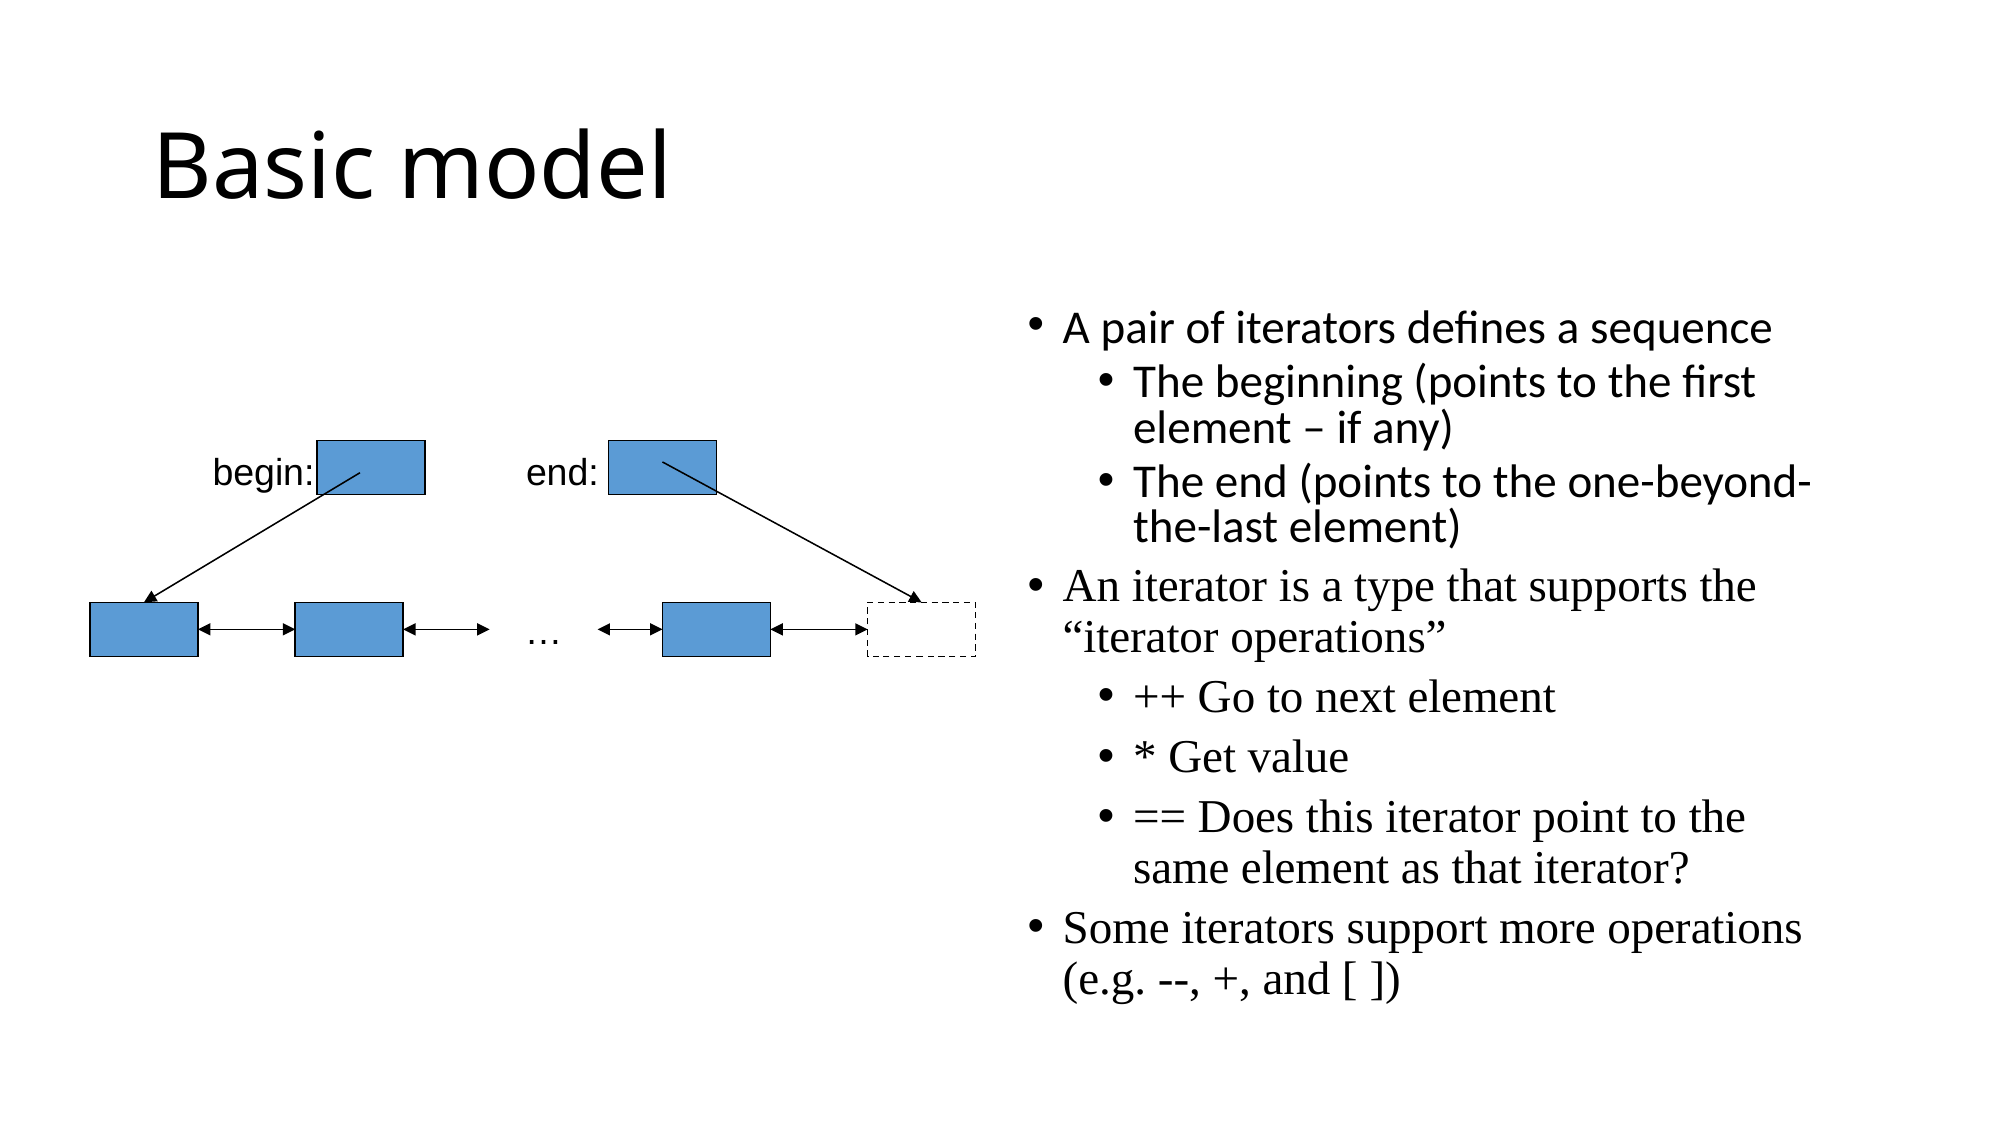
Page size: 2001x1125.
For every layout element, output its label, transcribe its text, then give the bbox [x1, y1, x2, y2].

title Basic model [137, 59, 1863, 278]
list A pair of iterators defines a sequence The beginning (points to the first element – if any) The end (points to the one-beyond-the-last element) An iterator is a type that supports the “iterator operations” ++ Go to next element * Get value == Does this iterator point to the same element as that iterator? Some iterators support more operations (e.g. --, +, and [ ]) [1012, 299, 1863, 1014]
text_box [89, 440, 976, 657]
